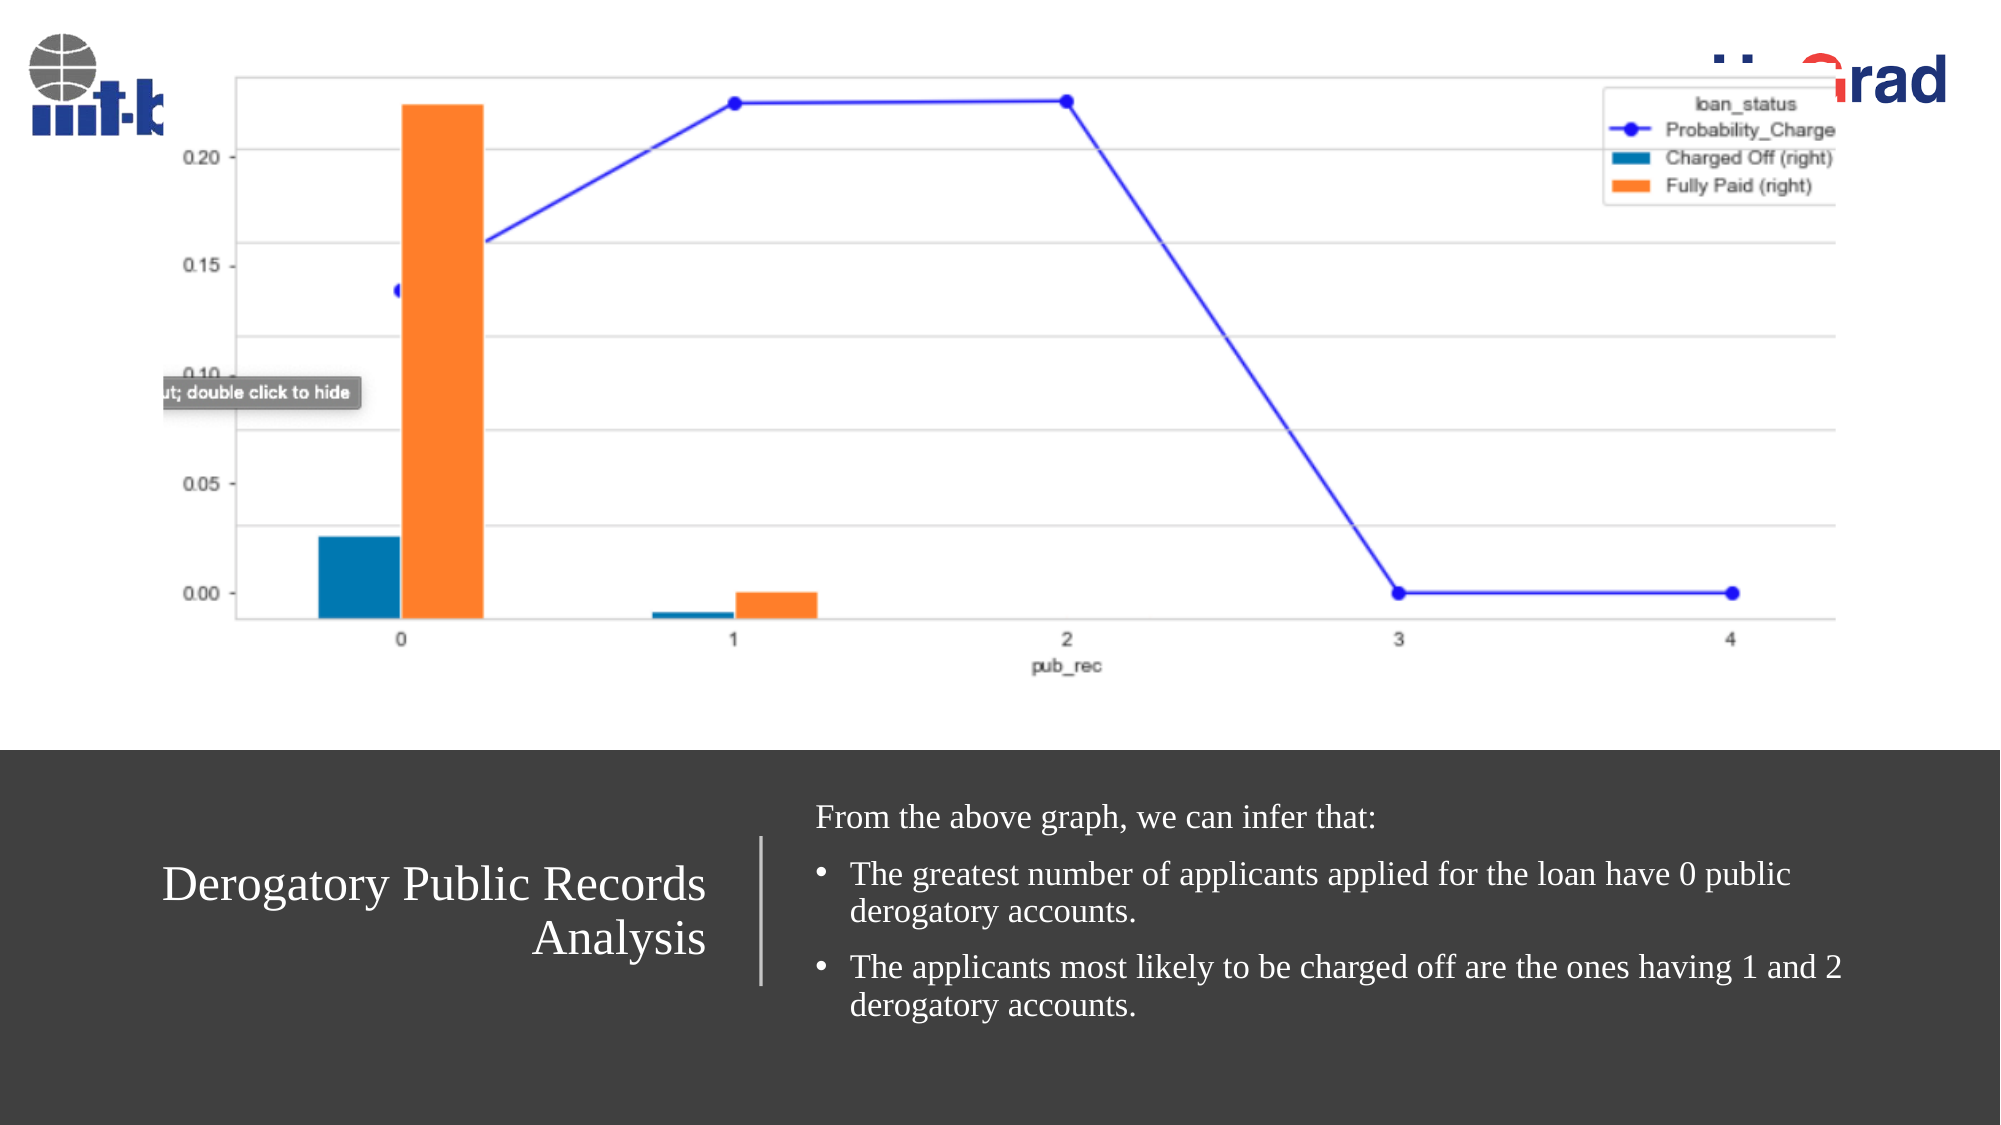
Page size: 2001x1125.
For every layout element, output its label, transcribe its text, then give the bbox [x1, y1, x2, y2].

list From the above graph, we can infer that: The greatest number of applicants applied for the loan have 0 public derogatory accounts. The applicants most likely to be charged off are the ones having 1 and 2 derogatory accounts. [800, 791, 1895, 1032]
picture [0, 29, 1952, 687]
text_box [0, 749, 2000, 1125]
title Derogatory Public Records Analysis [104, 802, 722, 1020]
